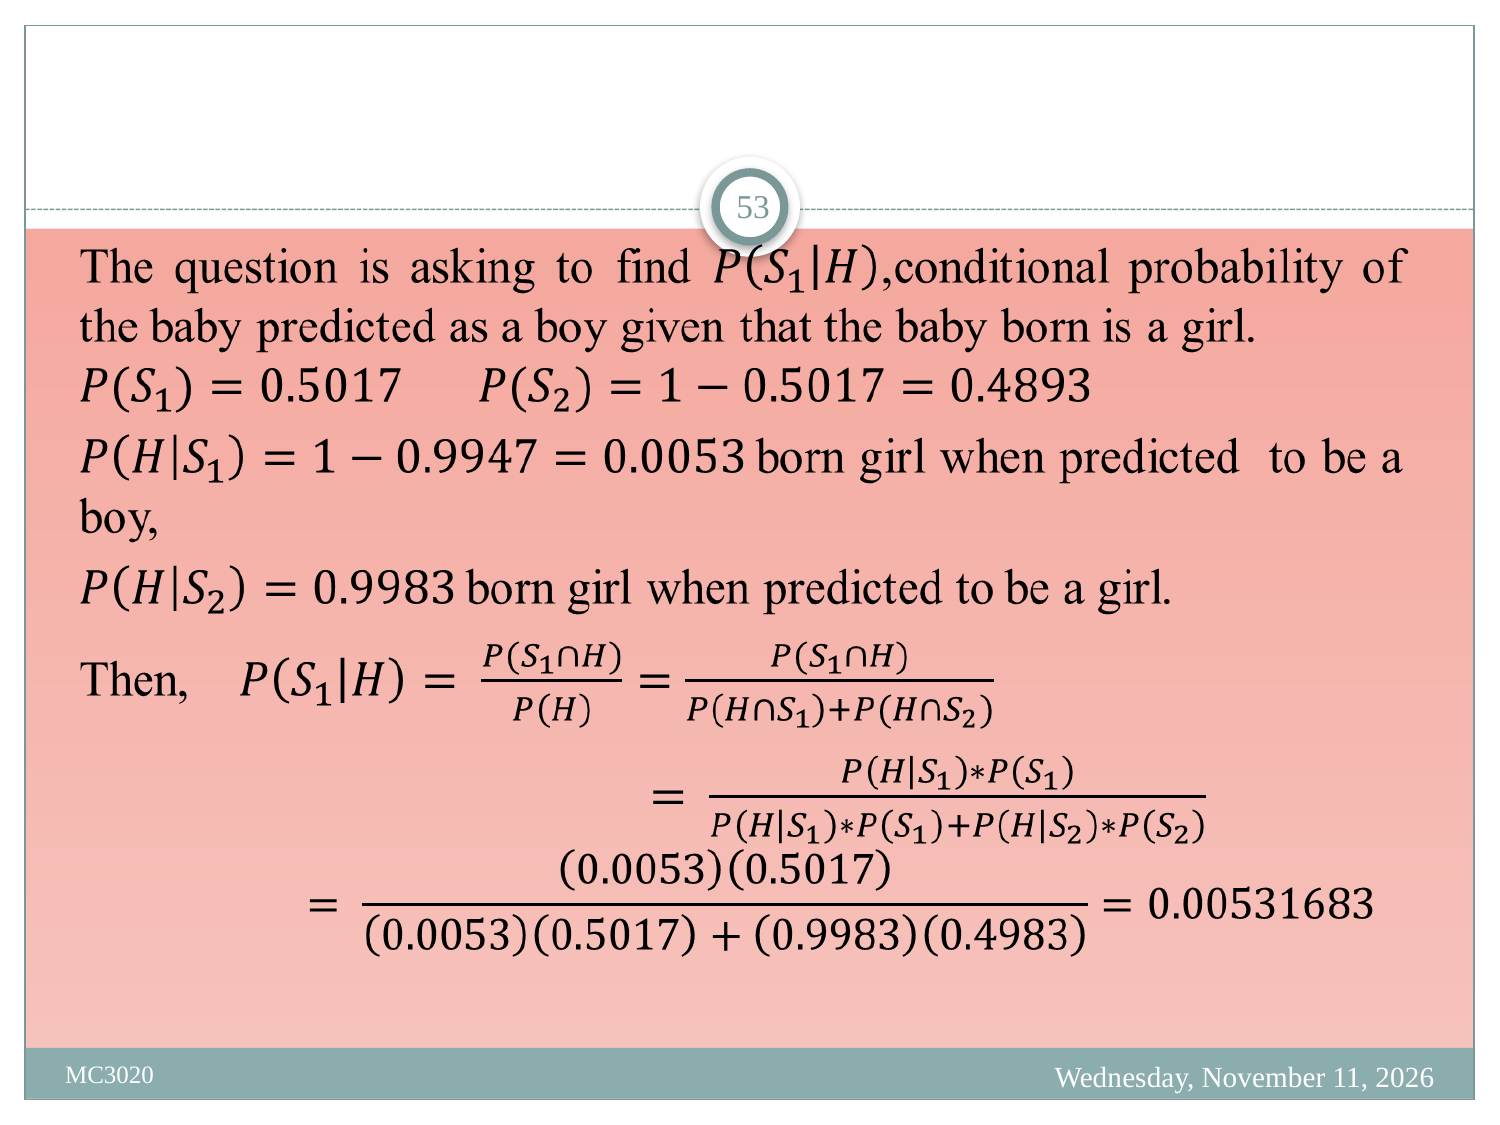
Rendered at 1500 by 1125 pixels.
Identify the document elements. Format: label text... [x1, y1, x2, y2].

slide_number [950, 1050, 1450, 1111]
footer MC3020 [50, 1051, 638, 1112]
slide_number 53 [715, 168, 791, 241]
list [49, 219, 1445, 970]
